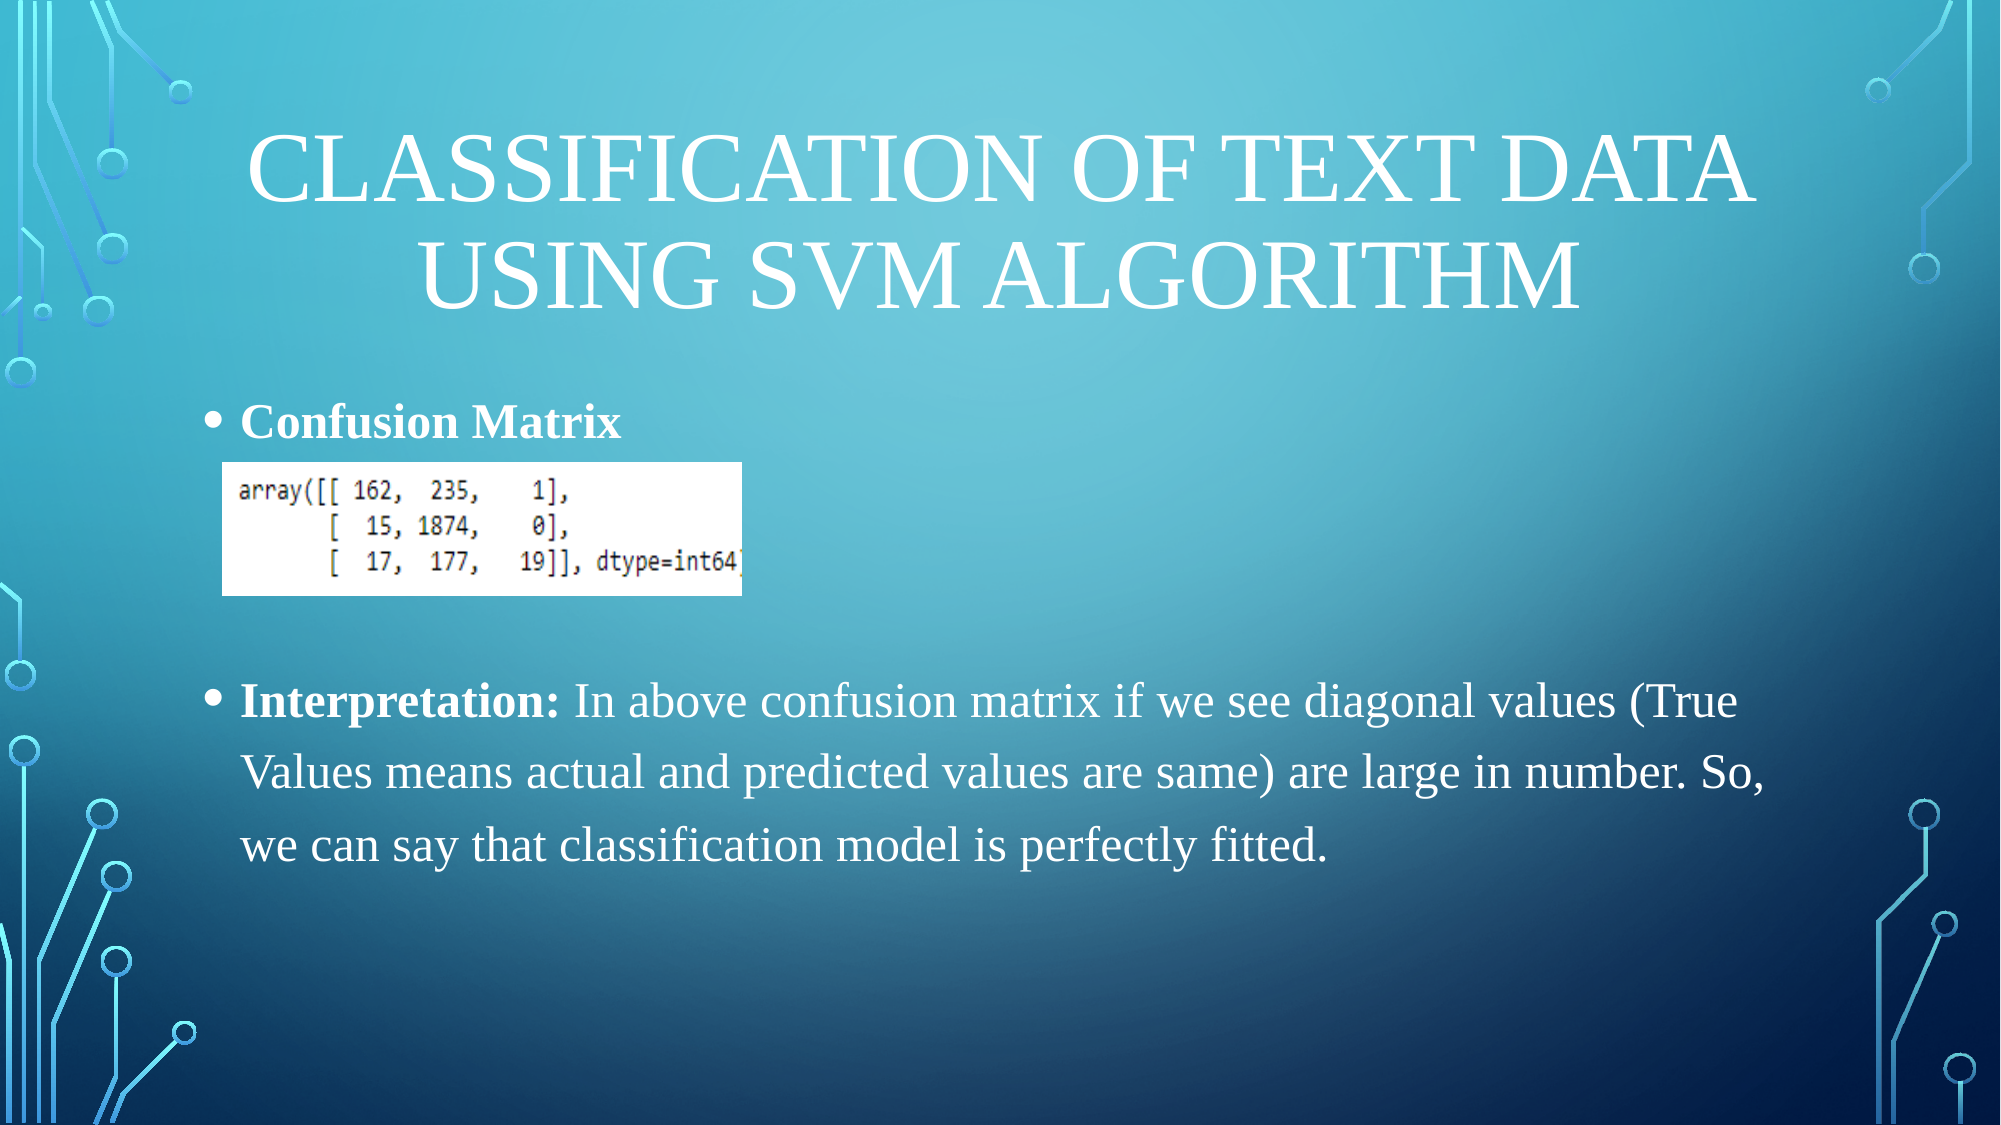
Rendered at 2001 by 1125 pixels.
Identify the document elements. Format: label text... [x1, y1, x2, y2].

picture [222, 462, 742, 596]
list Confusion Matrix Interpretation: In above confusion matrix if we see diagonal values (True Values means actual and predicted values are same) are large in number. So, we can say that classification model is perfectly fitted. [187, 369, 1813, 950]
title CLASSIFICATION OF TEXT DATA USING SVM ALGORITHM [187, 101, 1813, 344]
